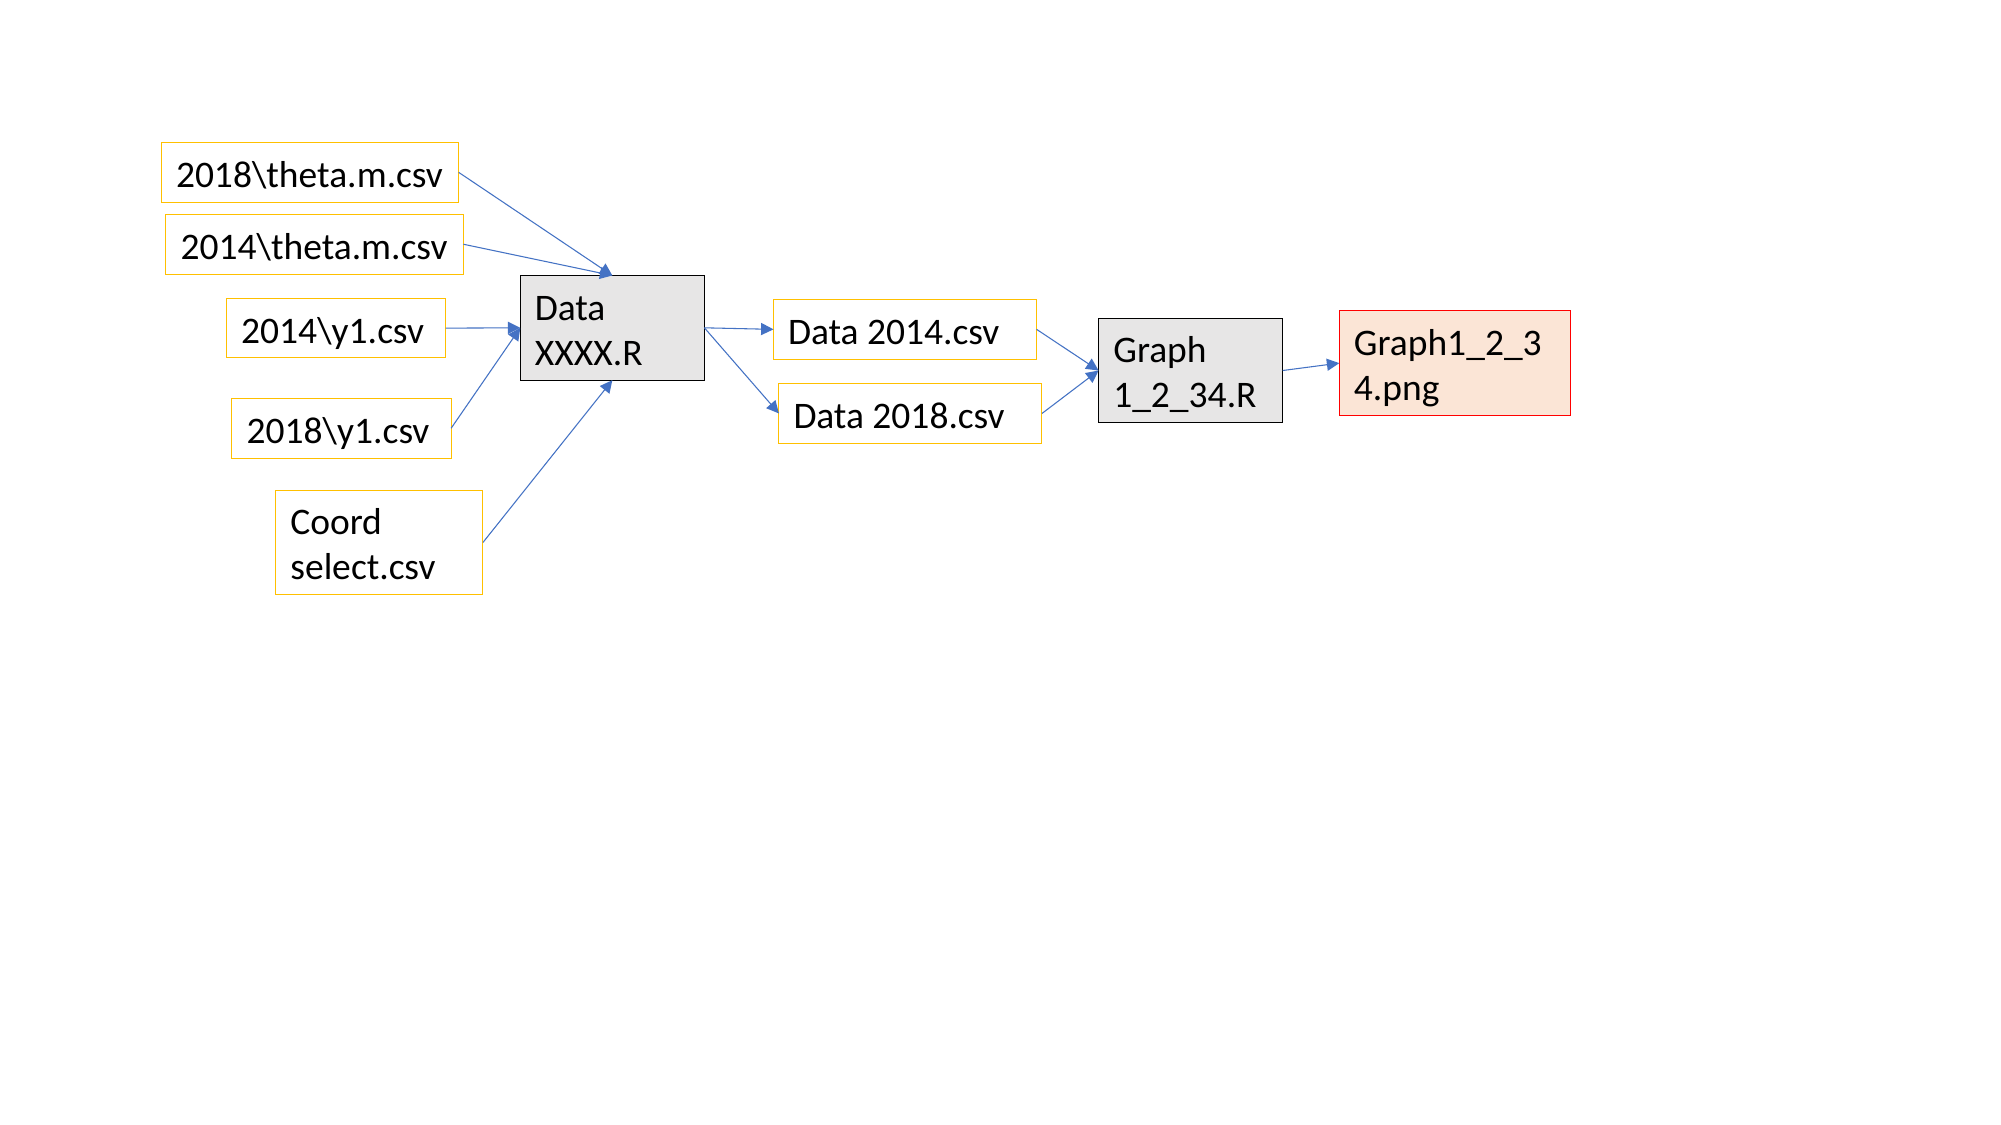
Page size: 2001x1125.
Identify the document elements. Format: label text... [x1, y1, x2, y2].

text_box Data 2018.csv [778, 383, 1042, 444]
text_box Coord select.csv [275, 490, 483, 595]
text_box 2018\y1.csv [231, 398, 452, 459]
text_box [458, 172, 613, 276]
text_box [451, 328, 521, 429]
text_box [463, 244, 613, 276]
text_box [1282, 363, 1340, 372]
text_box Graph 1_2_34.R [1098, 318, 1283, 423]
text_box Data 2014.csv [773, 299, 1037, 360]
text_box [482, 381, 613, 544]
text_box 2018\theta.m.csv [161, 142, 459, 203]
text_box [1036, 329, 1099, 372]
text_box Graph1_2_34.png [1339, 310, 1571, 416]
text_box Data XXXX.R [520, 275, 705, 381]
text_box 2014\theta.m.csv [165, 214, 458, 275]
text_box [704, 328, 779, 414]
text_box 2014\y1.csv [226, 298, 446, 358]
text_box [1041, 371, 1099, 414]
